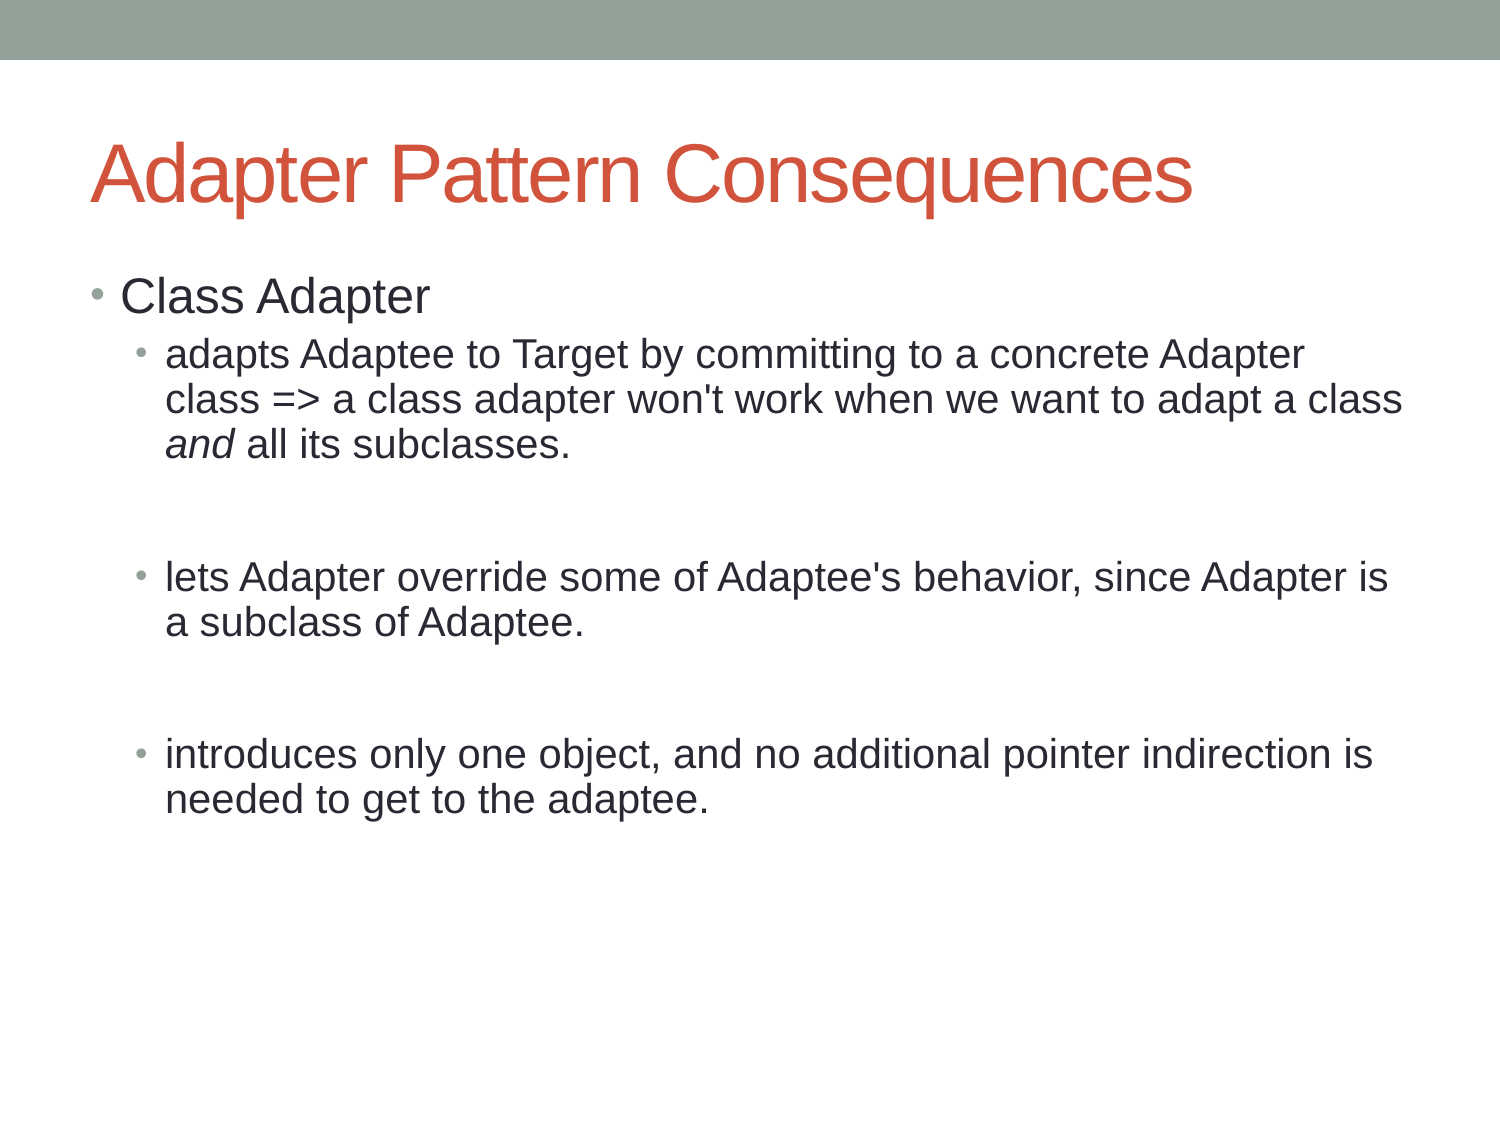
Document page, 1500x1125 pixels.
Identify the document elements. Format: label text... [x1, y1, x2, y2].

list Class Adapter adapts Adaptee to Target by committing to a concrete Adapter class => a class adapter won't work when we want to adapt a class and all its subclasses. lets Adapter override some of Adaptee's behavior, since Adapter is a subclass of Adaptee. introduces only one object, and no additional pointer indirection is needed to get to the adaptee. [75, 262, 1425, 1063]
title Adapter Pattern Consequences [75, 87, 1425, 250]
